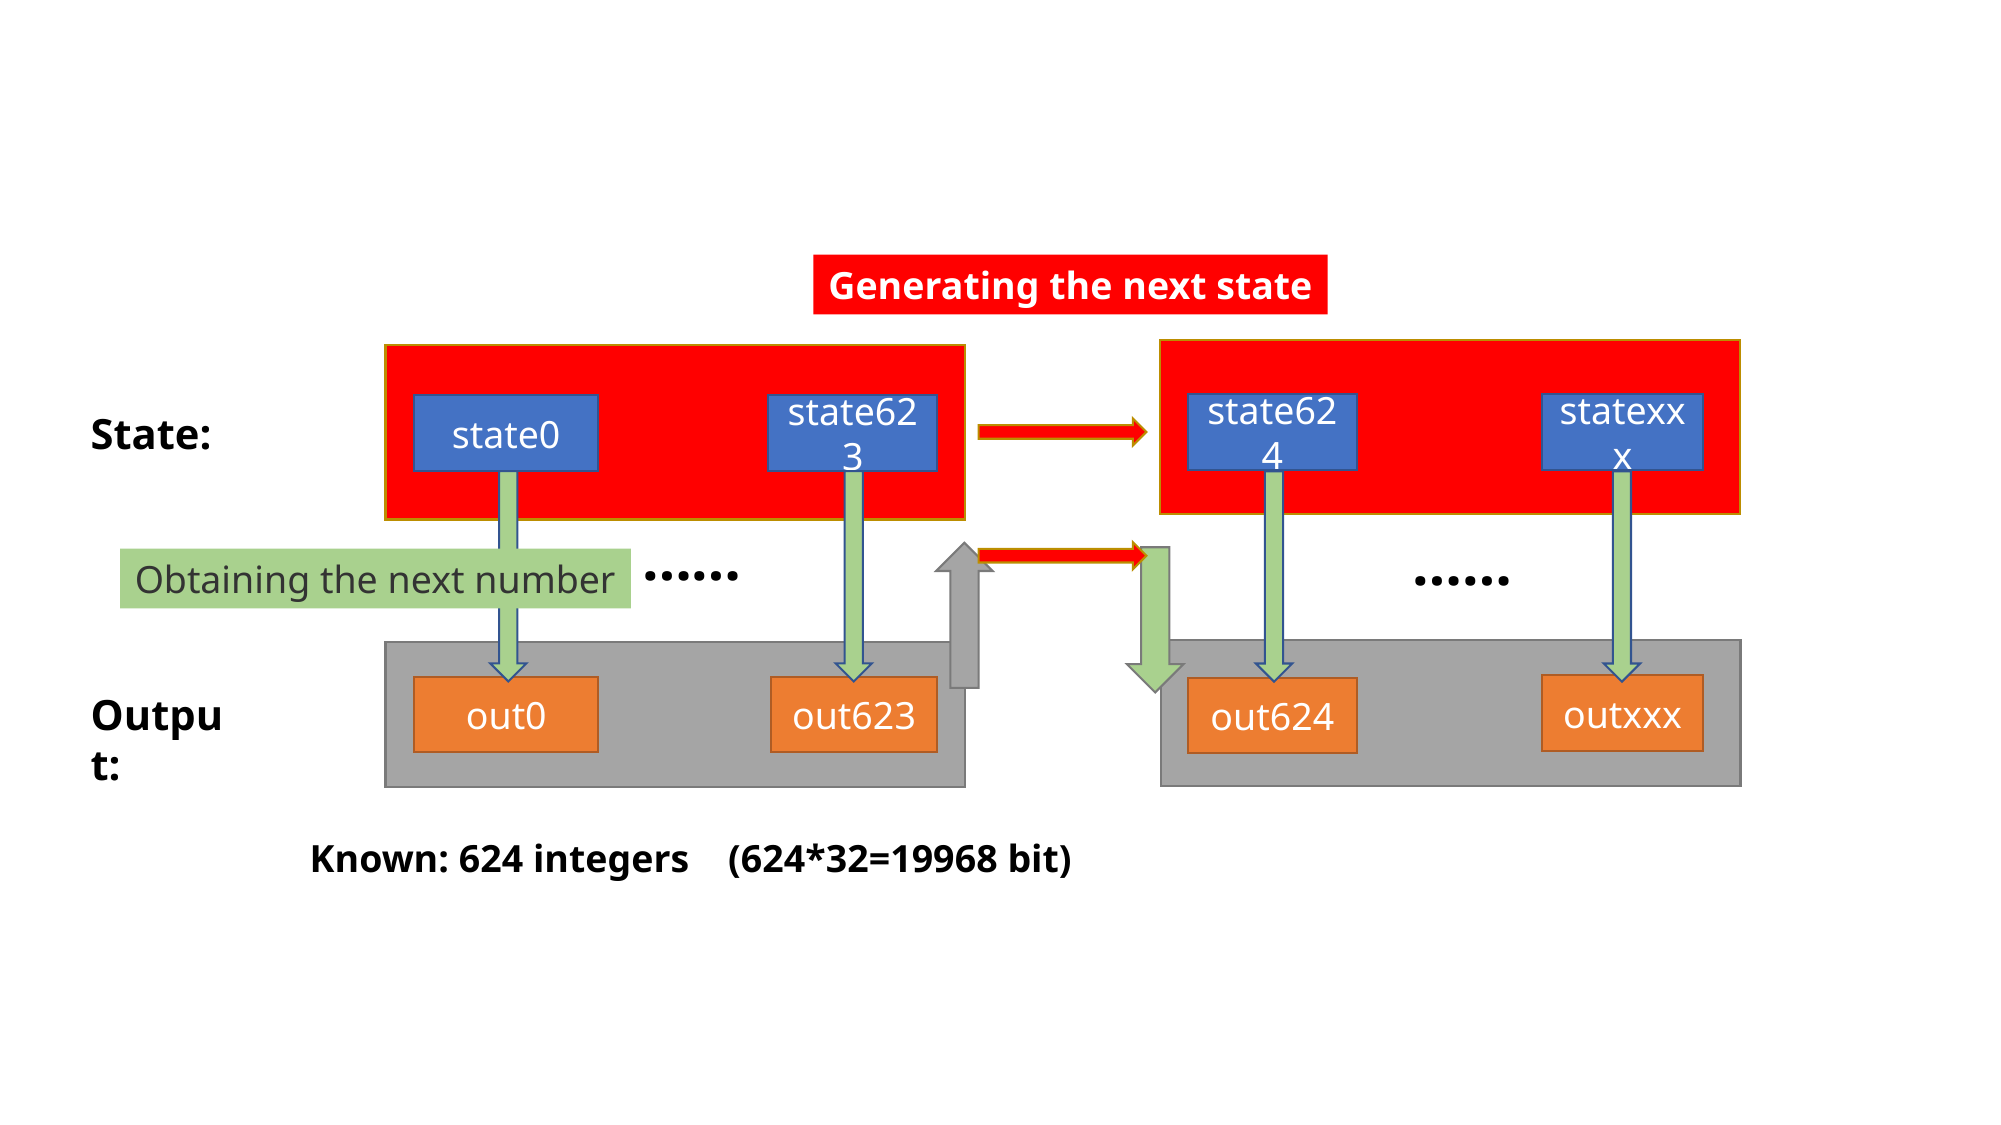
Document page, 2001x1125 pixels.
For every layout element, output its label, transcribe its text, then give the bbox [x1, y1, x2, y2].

text_box [977, 539, 1148, 572]
text_box …… [627, 514, 771, 600]
text_box [933, 541, 996, 689]
text_box [487, 609, 529, 683]
text_box out623 [770, 676, 938, 753]
text_box [833, 470, 875, 683]
text_box …… [1398, 519, 1542, 605]
text_box Generating the next state [813, 254, 1328, 315]
text_box [977, 415, 1148, 449]
text_box Known: 624 integers (624*32=19968 bit) [294, 827, 1088, 887]
text_box [384, 641, 966, 788]
text_box [1160, 639, 1742, 787]
text_box [384, 344, 966, 521]
text_box Output: [75, 681, 256, 797]
text_box out0 [413, 676, 599, 753]
text_box [1253, 470, 1295, 684]
text_box state0 [413, 394, 599, 472]
text_box [498, 470, 519, 548]
text_box [1601, 470, 1643, 684]
text_box state624 [1187, 393, 1358, 471]
text_box [1124, 546, 1186, 694]
text_box statexxx [1541, 393, 1704, 471]
text_box [1159, 339, 1741, 515]
text_box state623 [767, 394, 938, 472]
text_box State: [75, 400, 234, 466]
text_box Obtaining the next number [120, 548, 631, 609]
text_box out624 [1187, 677, 1358, 754]
text_box outxxx [1541, 674, 1704, 752]
